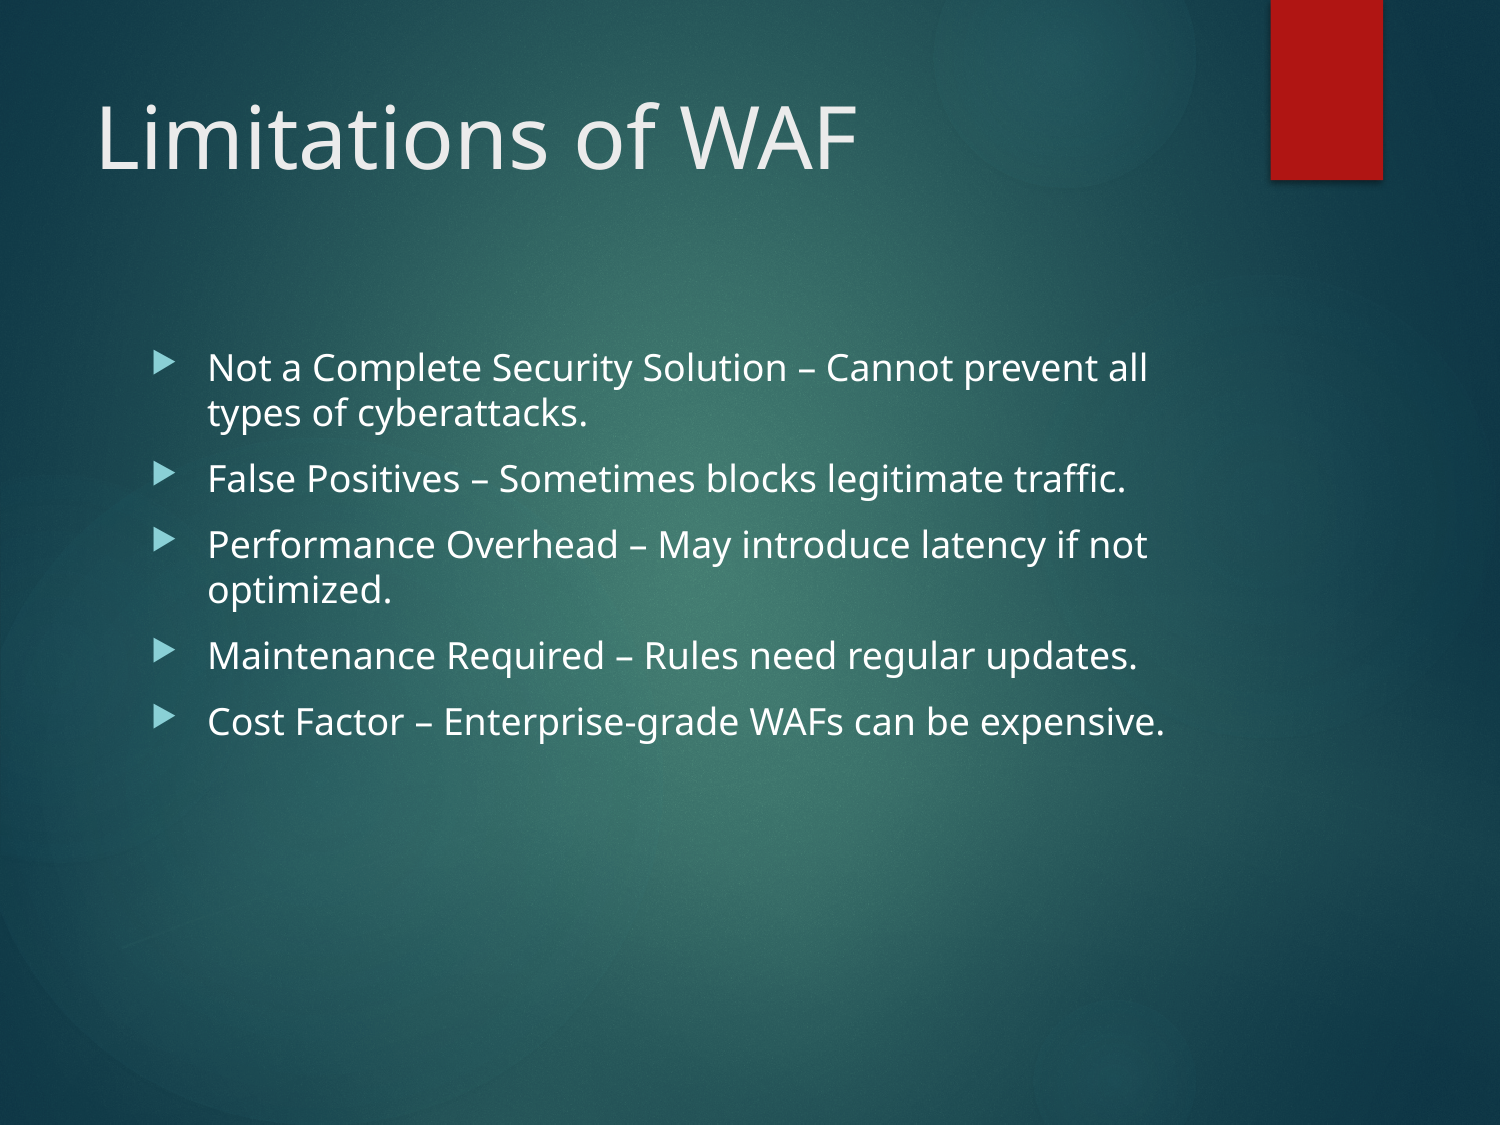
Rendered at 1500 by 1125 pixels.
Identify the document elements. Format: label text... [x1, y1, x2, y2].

list Not a Complete Security Solution – Cannot prevent all types of cyberattacks. False Positives – Sometimes blocks legitimate traffic. Performance Overhead – May introduce latency if not optimized. Maintenance Required – Rules need regular updates. Cost Factor – Enterprise-grade WAFs can be expensive. [135, 336, 1237, 1025]
title Limitations of WAF [79, 74, 1237, 304]
